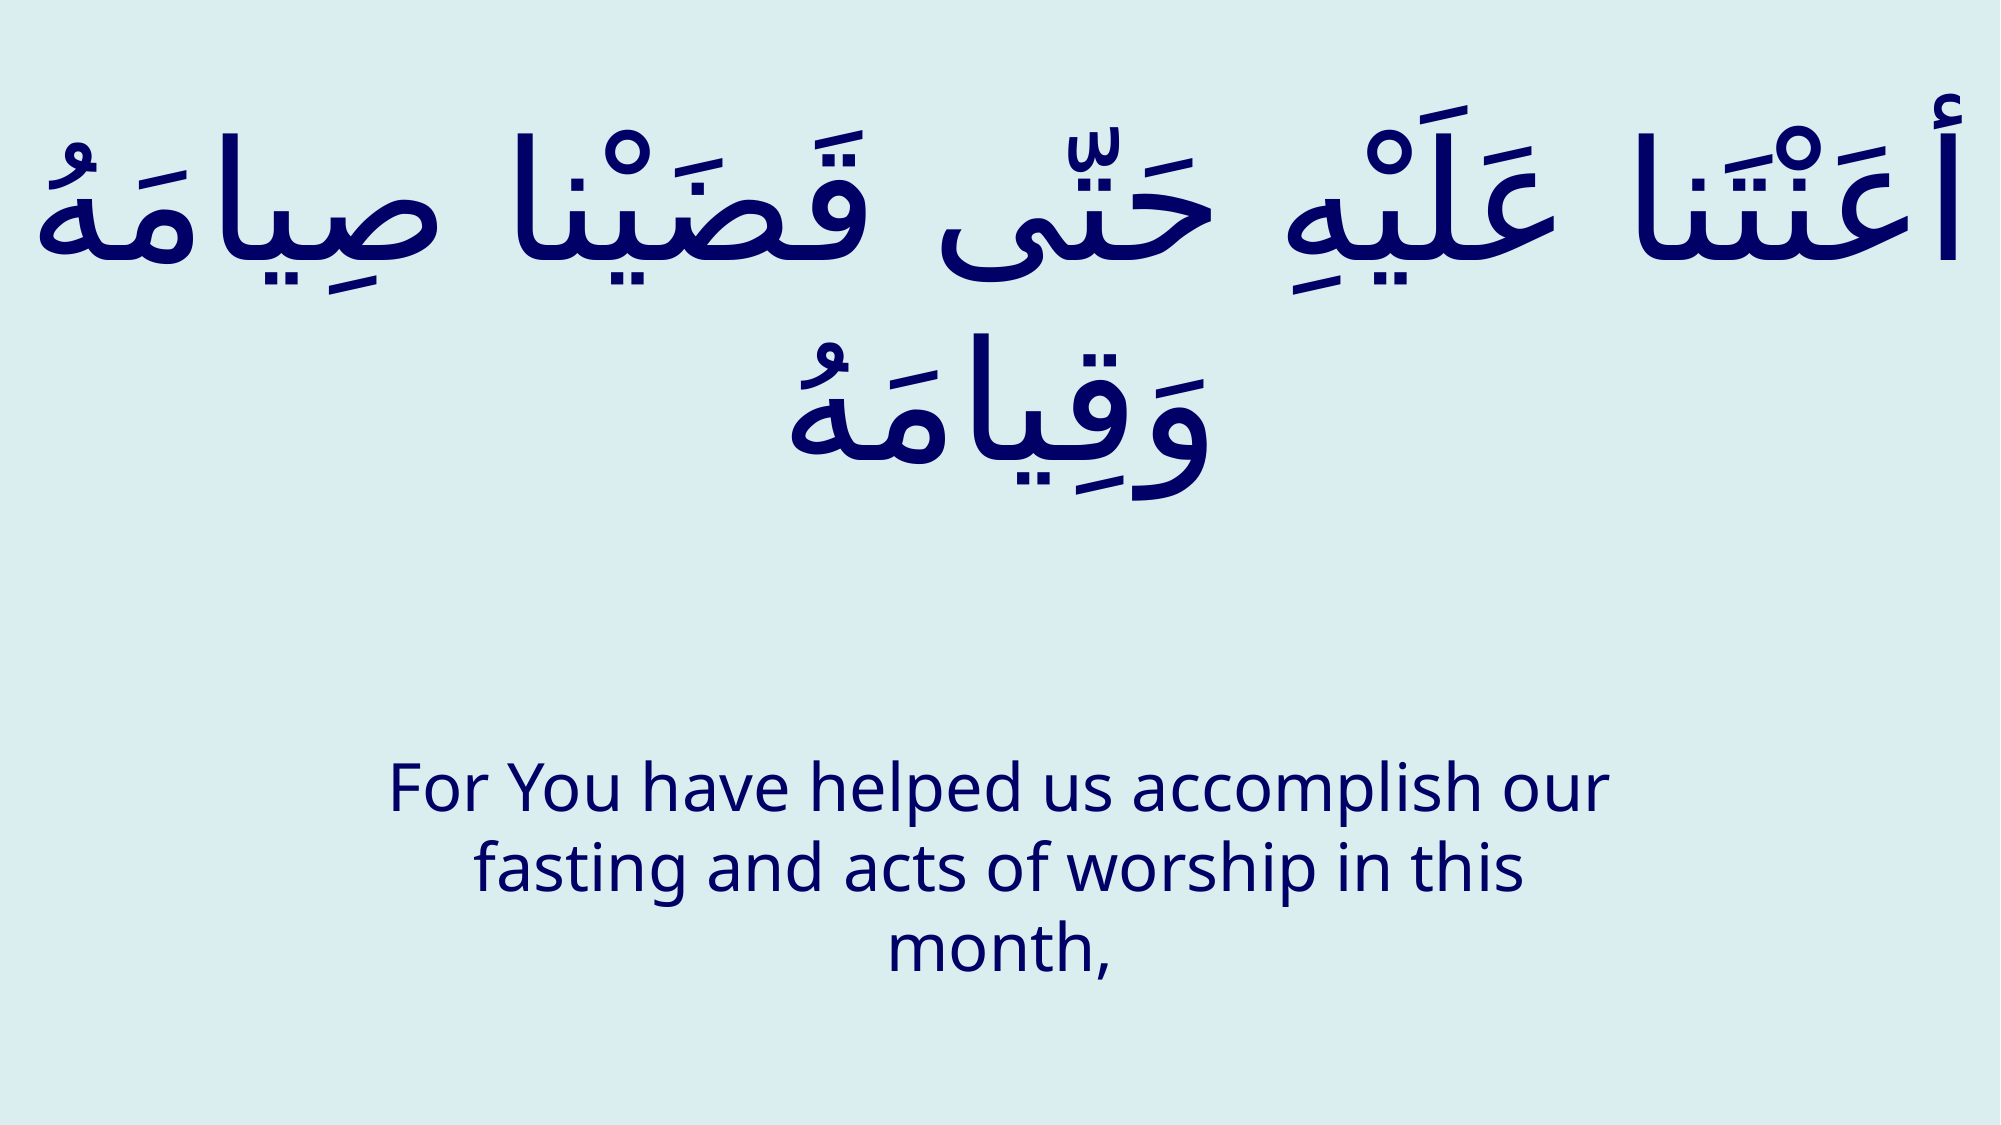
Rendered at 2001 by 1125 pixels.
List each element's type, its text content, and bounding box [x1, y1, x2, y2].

title أعَنْتَنا عَلَيْهِ حَتّى قَضَيْنا صِيامَهُ وَقِيامَهُ [0, 200, 2000, 388]
list For You have helped us accomplish our fasting and acts of worship in this month, [356, 737, 1644, 1050]
